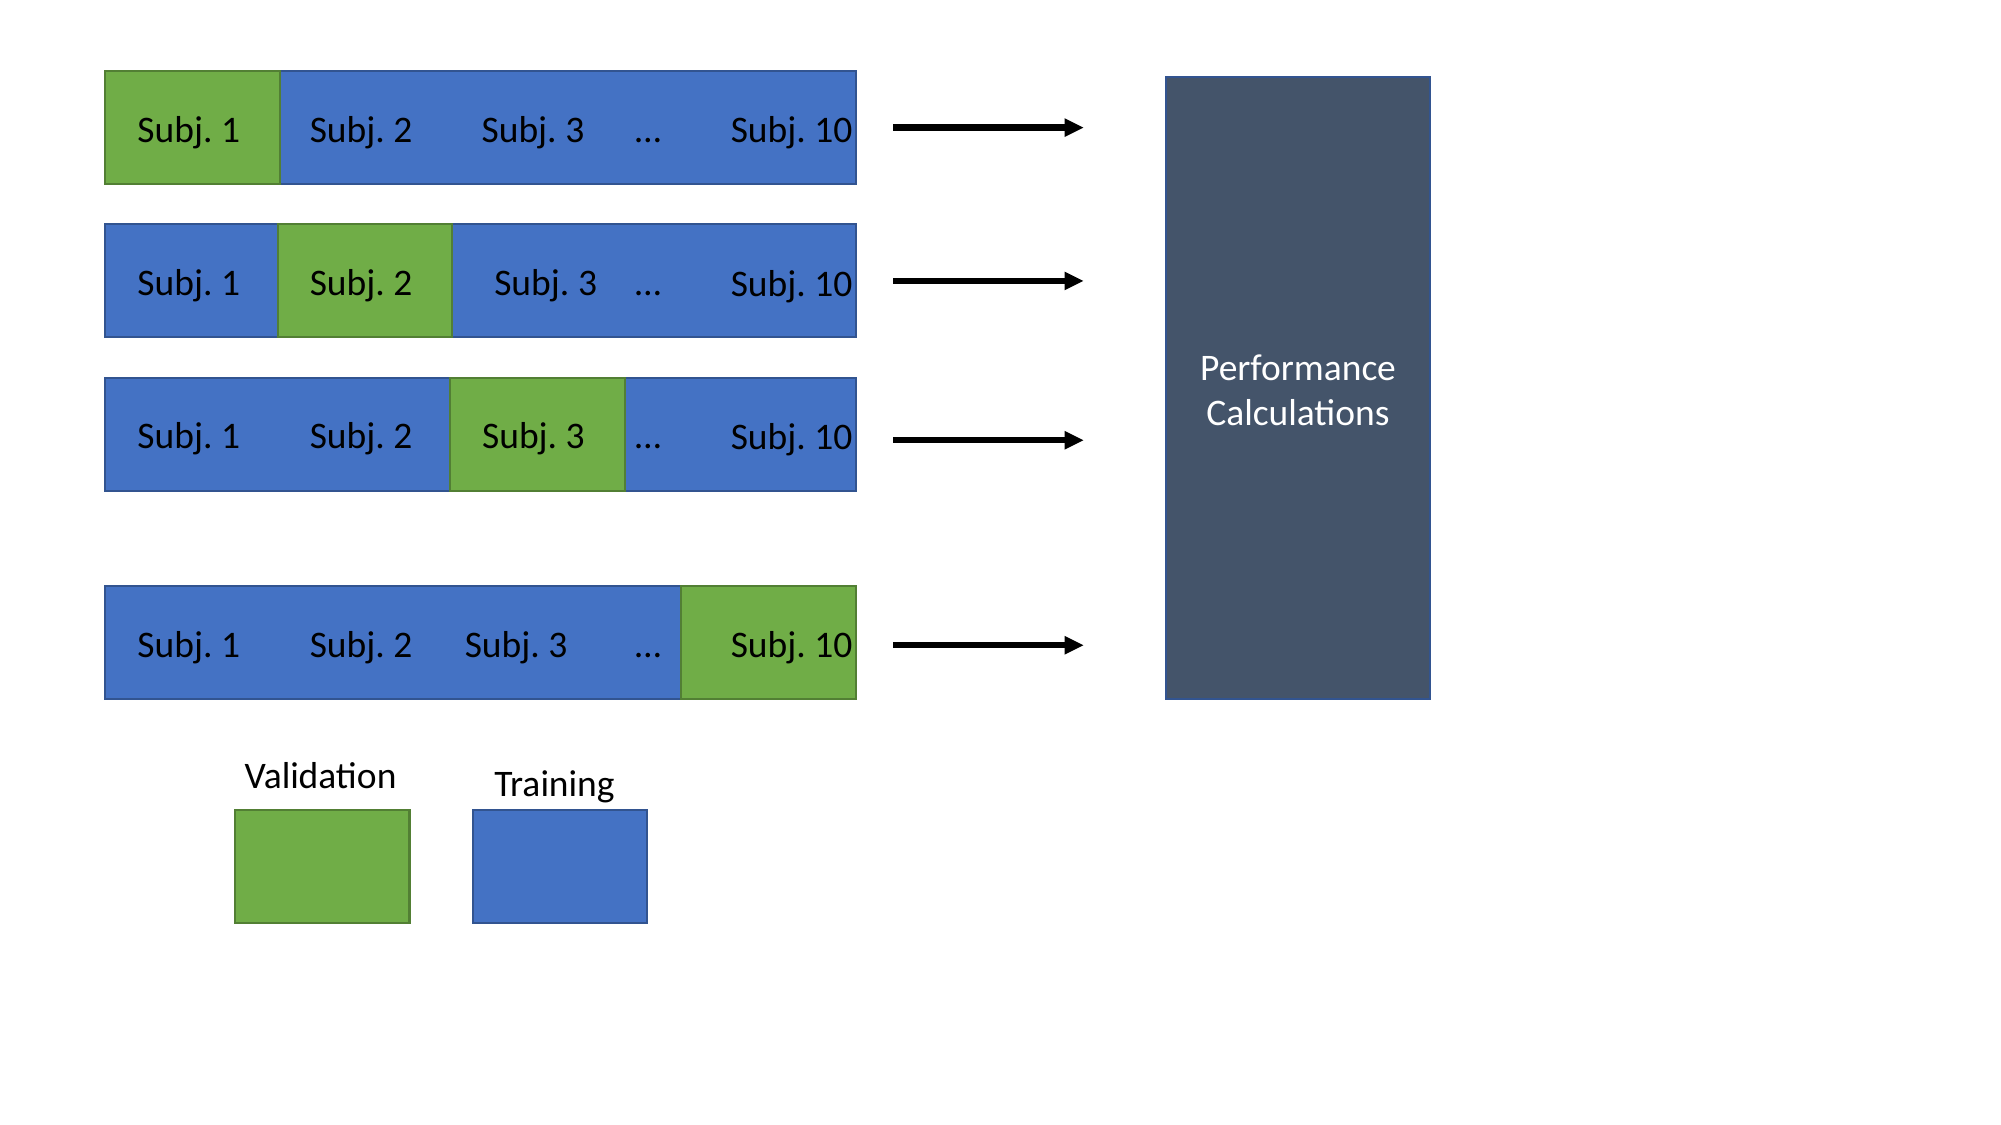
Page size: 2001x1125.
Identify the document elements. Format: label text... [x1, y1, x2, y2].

text_box Subj. 1 [122, 403, 263, 464]
text_box Subj. 1 [122, 612, 263, 672]
text_box Subj. 2 [294, 250, 435, 311]
text_box … [620, 403, 699, 464]
text_box [453, 223, 857, 338]
text_box Subj. 3 [450, 612, 590, 672]
text_box [234, 809, 411, 924]
text_box [104, 223, 277, 338]
text_box … [620, 612, 699, 672]
text_box Validation [229, 743, 420, 804]
text_box Subj. 10 [716, 404, 872, 465]
text_box Subj. 3 [479, 250, 620, 311]
text_box [472, 809, 648, 924]
text_box Subj. 1 [122, 97, 263, 157]
text_box Subj. 3 [466, 97, 607, 157]
text_box Subj. 10 [716, 97, 872, 158]
text_box Subj. 3 [467, 403, 608, 464]
text_box … [620, 250, 699, 311]
text_box [626, 377, 857, 492]
text_box [680, 585, 857, 700]
text_box Training [479, 751, 655, 812]
text_box Subj. 2 [294, 612, 435, 672]
text_box [104, 585, 680, 700]
text_box [104, 70, 281, 185]
text_box Subj. 2 [294, 97, 435, 157]
text_box [281, 70, 857, 185]
text_box [104, 377, 449, 492]
text_box … [620, 97, 699, 157]
text_box Performance Calculations [1165, 76, 1431, 700]
text_box [277, 223, 453, 338]
text_box [449, 377, 626, 492]
text_box Subj. 10 [716, 251, 872, 311]
text_box Subj. 1 [122, 250, 263, 311]
text_box Subj. 10 [716, 612, 872, 673]
text_box Subj. 2 [294, 403, 435, 464]
